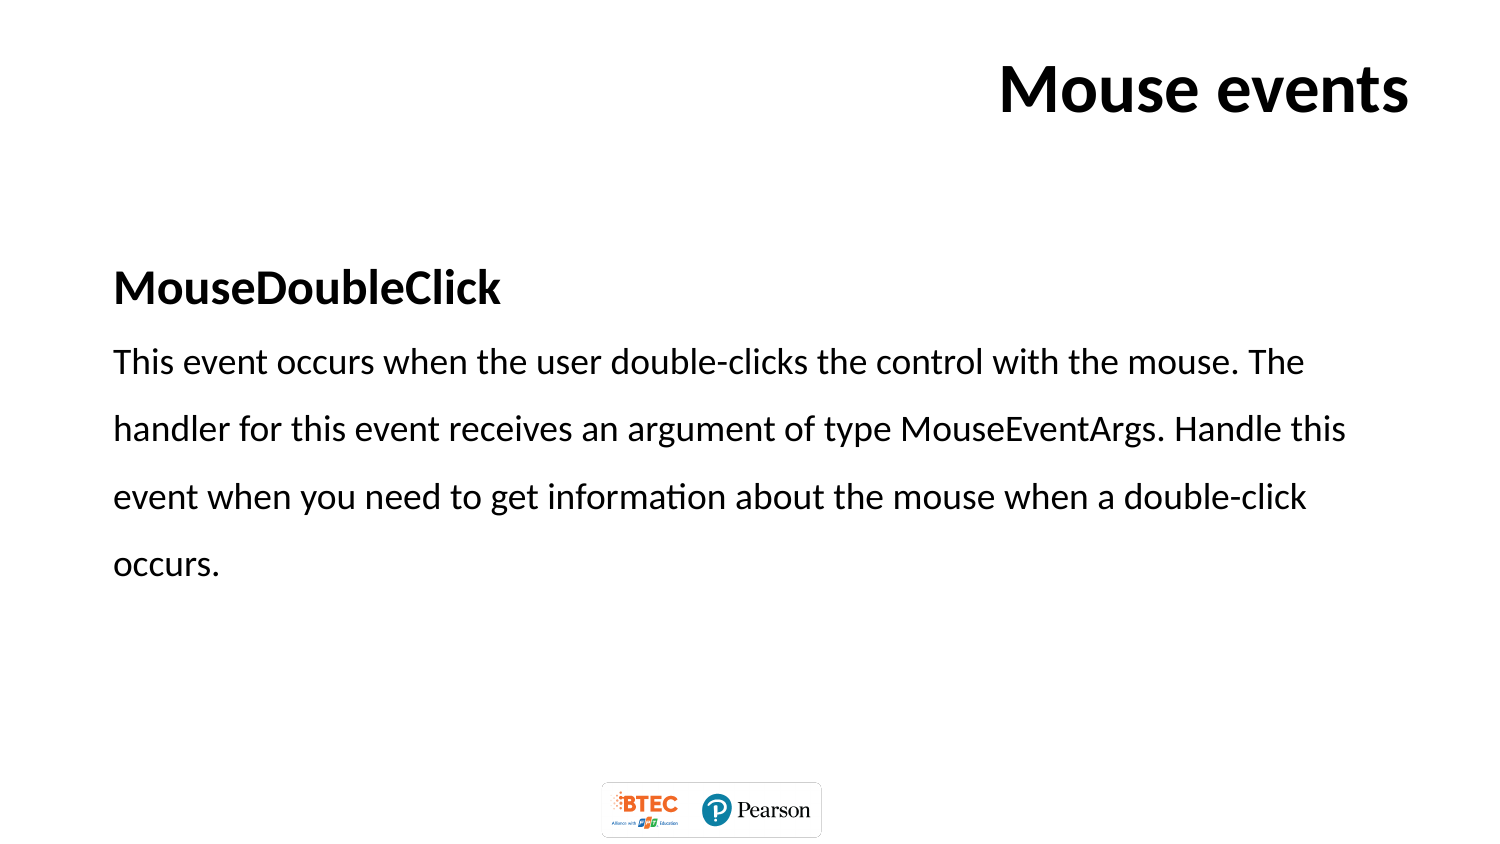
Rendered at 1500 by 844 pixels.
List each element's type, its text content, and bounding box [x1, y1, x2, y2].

picture [597, 778, 826, 842]
text_box MouseDoubleClick This event occurs when the user double-clicks the control with the mouse. The handler for this event receives an argument of type MouseEventArgs. Handle this event when you need to get information about the mouse when a double-click occurs. [98, 209, 1402, 600]
title Mouse events [75, 33, 1425, 175]
